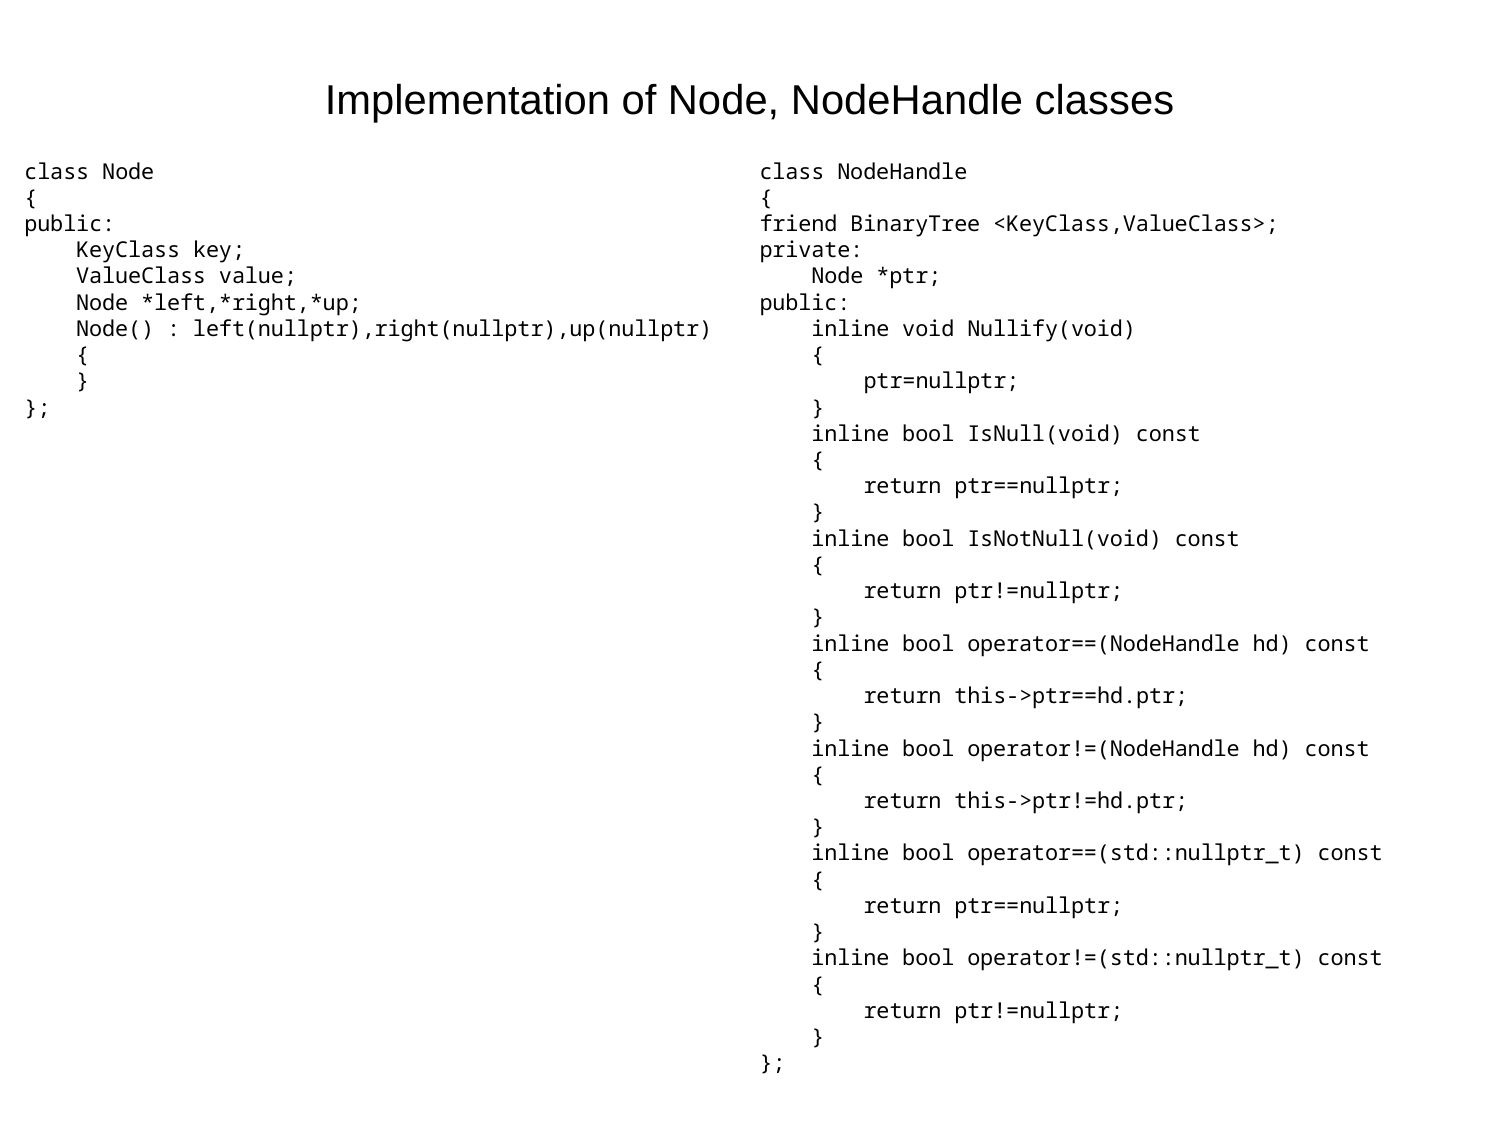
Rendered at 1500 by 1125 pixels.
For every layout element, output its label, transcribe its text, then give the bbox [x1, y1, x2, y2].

text_box class Node { public: KeyClass key; ValueClass value; Node *left,*right,*up; Node() : left(nullptr),right(nullptr),up(nullptr) { } }; [0, 149, 692, 454]
title Implementation of Node, NodeHandle classes [75, 45, 1425, 150]
text_box class NodeHandle { friend BinaryTree <KeyClass,ValueClass>; private: Node *ptr; public: inline void Nullify(void) { ptr=nullptr; } inline bool IsNull(void) const { return ptr==nullptr; } inline bool IsNotNull(void) const { return ptr!=nullptr; } inline bool operator==(NodeHandle hd) const { return this->ptr==hd.ptr; } inline bool operator!=(NodeHandle hd) const { return this->ptr!=hd.ptr; } inline bool operator==(std::nullptr_t) const { return ptr==nullptr; } inline bool operator!=(std::nullptr_t) const { return ptr!=nullptr; } }; [692, 149, 1399, 1109]
